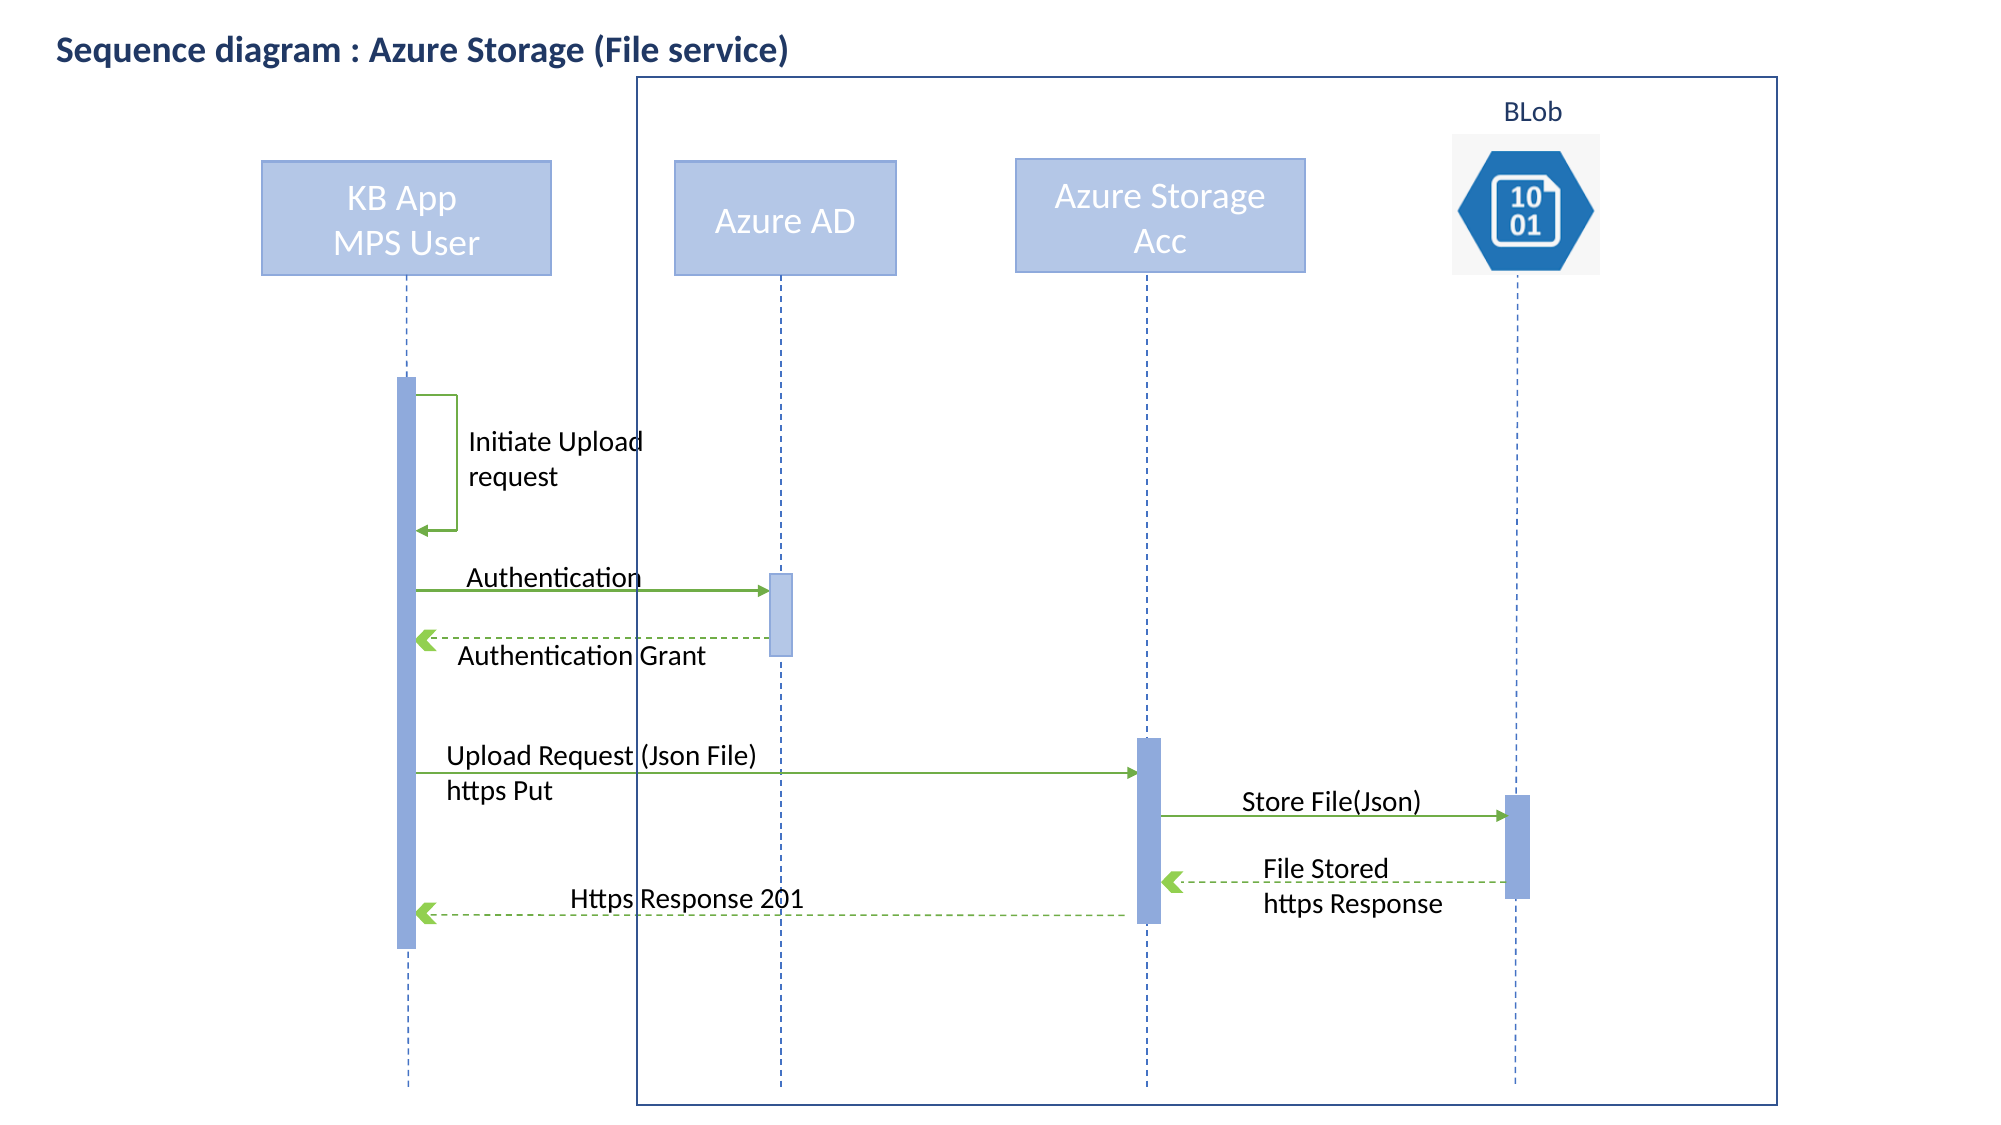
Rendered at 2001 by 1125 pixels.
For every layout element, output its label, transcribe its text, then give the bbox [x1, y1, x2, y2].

text_box Upload Request (Json File) https Put [431, 729, 636, 772]
text_box [409, 377, 416, 394]
text_box [409, 773, 416, 914]
text_box [417, 629, 437, 637]
text_box [397, 377, 406, 949]
text_box [416, 916, 437, 925]
text_box [636, 76, 1778, 1106]
picture [1452, 134, 1600, 275]
text_box [416, 639, 437, 652]
text_box Authentication [451, 551, 636, 590]
text_box Https Response 201 [555, 872, 636, 914]
text_box [409, 916, 416, 949]
text_box Sequence diagram : Azure Storage (File service) [41, 17, 814, 78]
text_box Https Response 201 [555, 916, 636, 923]
text_box Authentication Grant [442, 629, 781, 679]
text_box [409, 395, 416, 590]
text_box Authentication [451, 591, 636, 601]
text_box [409, 639, 416, 772]
text_box [409, 591, 416, 637]
text_box Upload Request (Json File) https Put [431, 773, 636, 814]
text_box KB App MPS User [261, 160, 552, 276]
text_box [416, 902, 437, 914]
text_box Initiate Upload request [457, 415, 636, 500]
